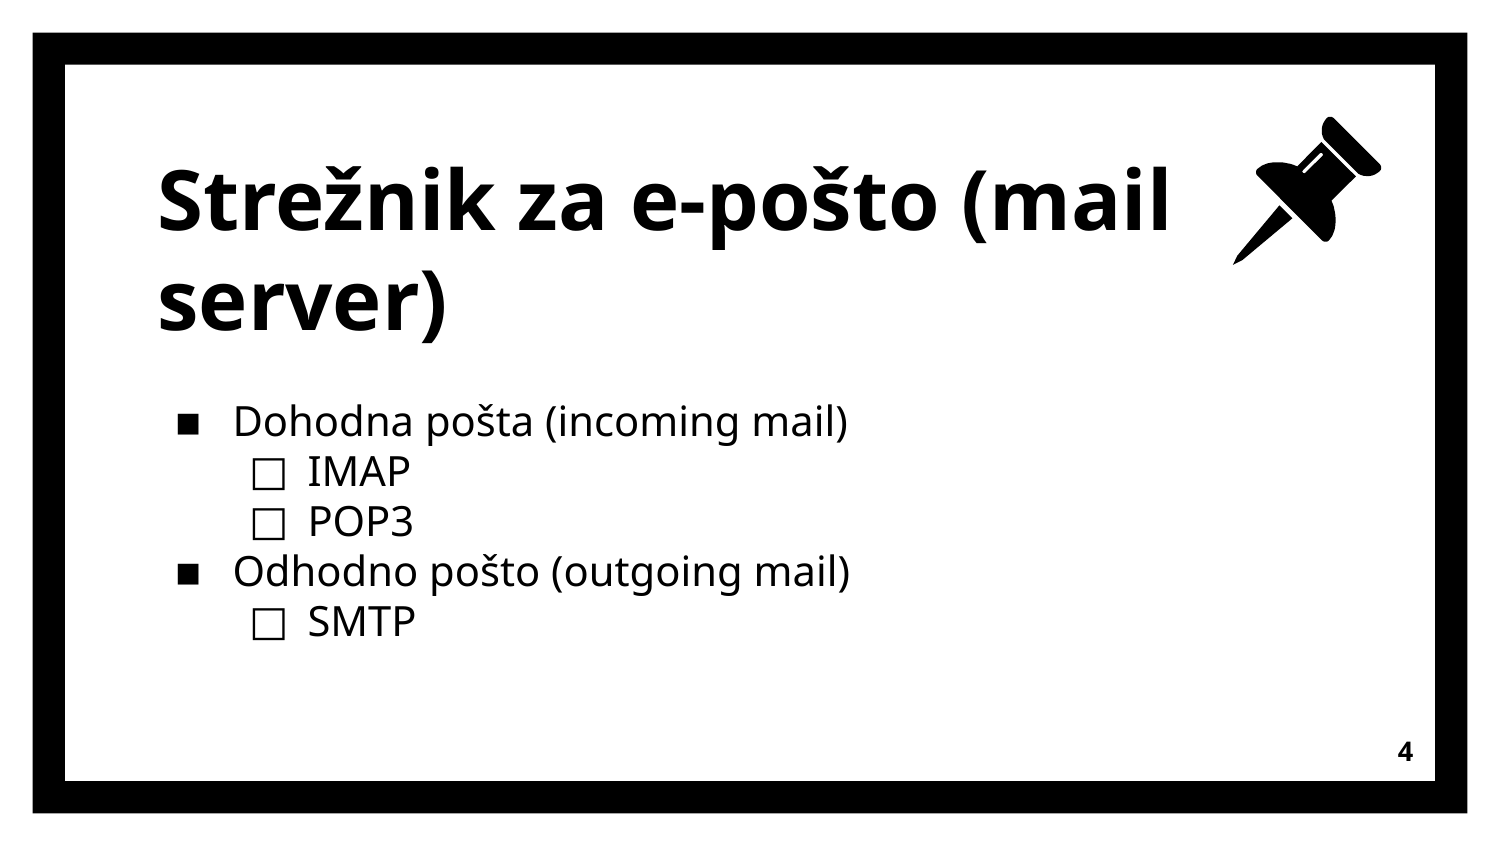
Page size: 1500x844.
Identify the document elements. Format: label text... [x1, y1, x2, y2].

title Strežnik za e-pošto (mail server) [142, 139, 1193, 363]
slide_number ‹#› [1338, 720, 1429, 786]
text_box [1232, 116, 1382, 266]
list Dohodna pošta (incoming mail) IMAP POP3 Odhodno pošto (outgoing mail) SMTP [142, 379, 1358, 709]
